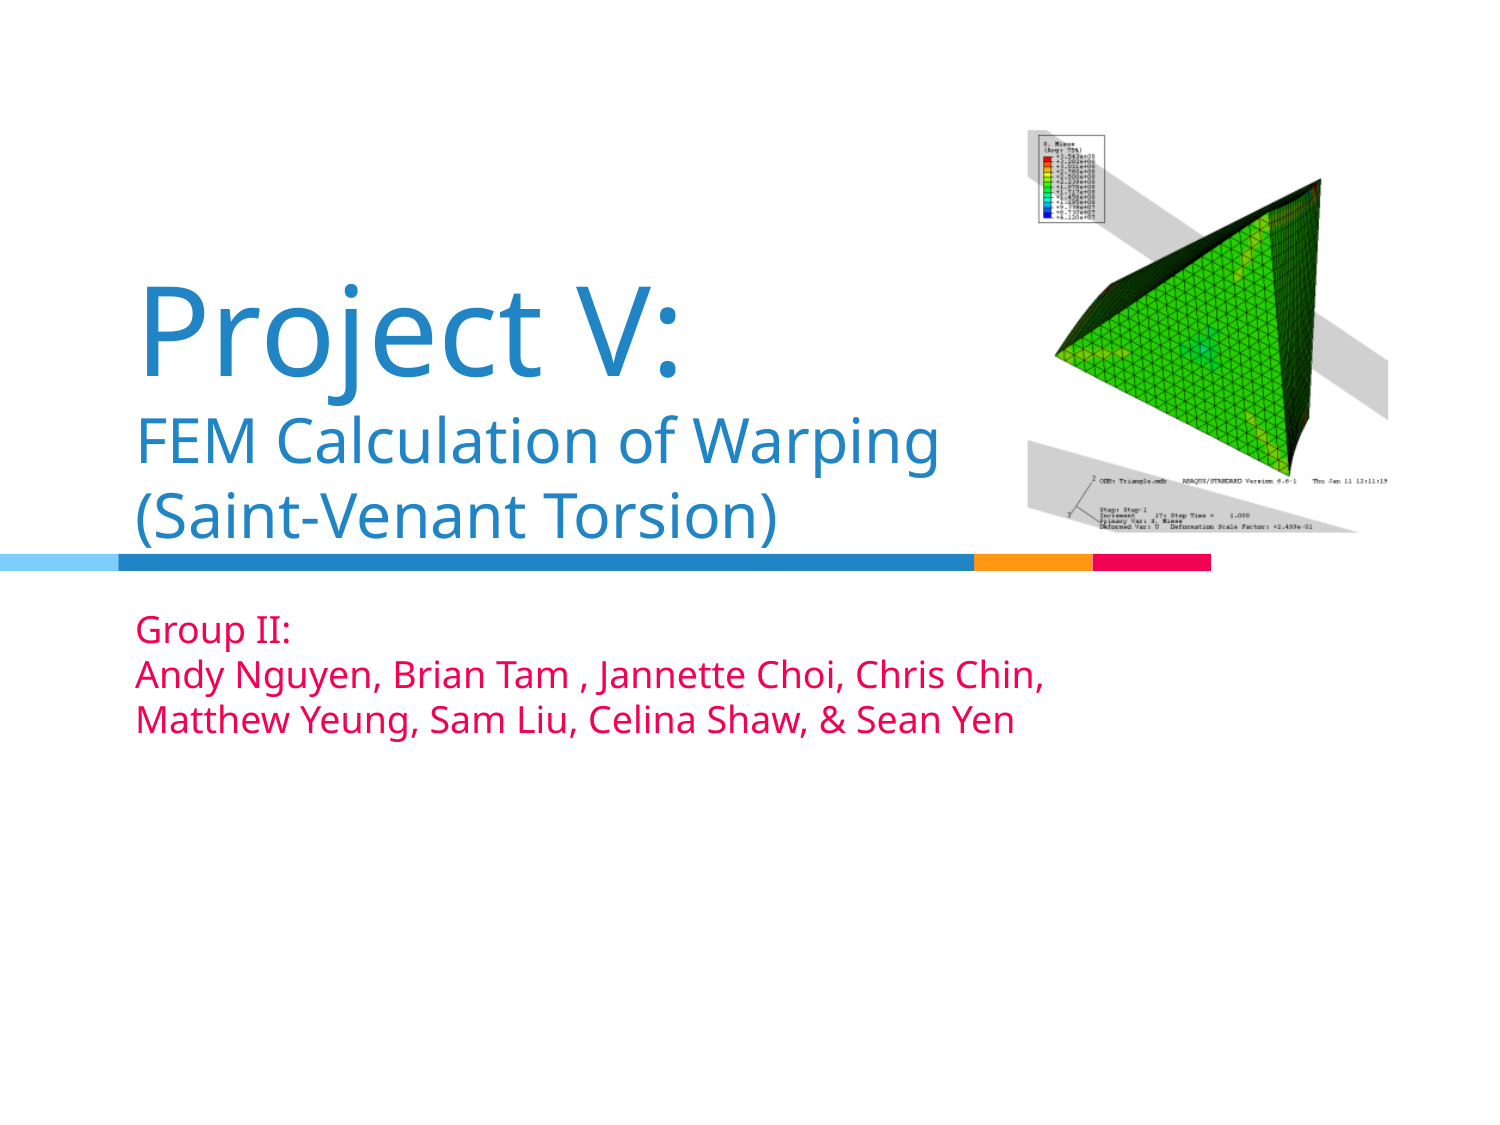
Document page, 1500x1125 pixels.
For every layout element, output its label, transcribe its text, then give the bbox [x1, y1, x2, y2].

text_box Group II: Andy Nguyen, Brian Tam , Jannette Choi, Chris Chin, Matthew Yeung, Sam Liu, Celina Shaw, & Sean Yen [120, 578, 1211, 768]
picture [1010, 117, 1430, 553]
title Project V: FEM Calculation of Warping (Saint-Venant Torsion) [120, 236, 976, 553]
